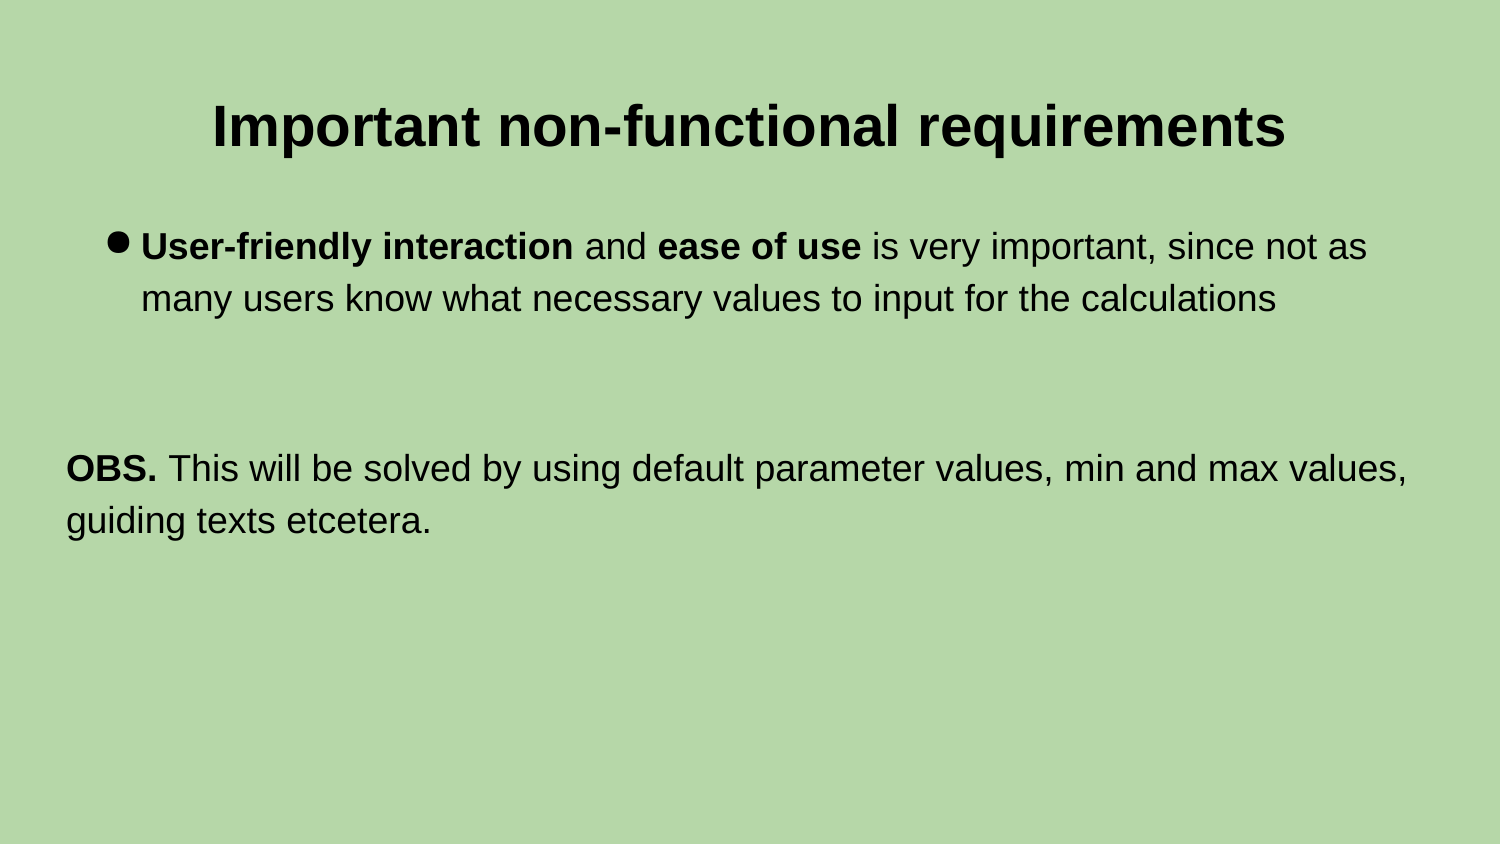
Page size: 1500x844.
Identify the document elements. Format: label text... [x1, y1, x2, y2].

list User-friendly interaction and ease of use is very important, since not as many users know what necessary values to input for the calculations OBS. This will be solved by using default parameter values, min and max values, guiding texts etcetera. [51, 200, 1449, 761]
title Important non-functional requirements [51, 72, 1449, 167]
